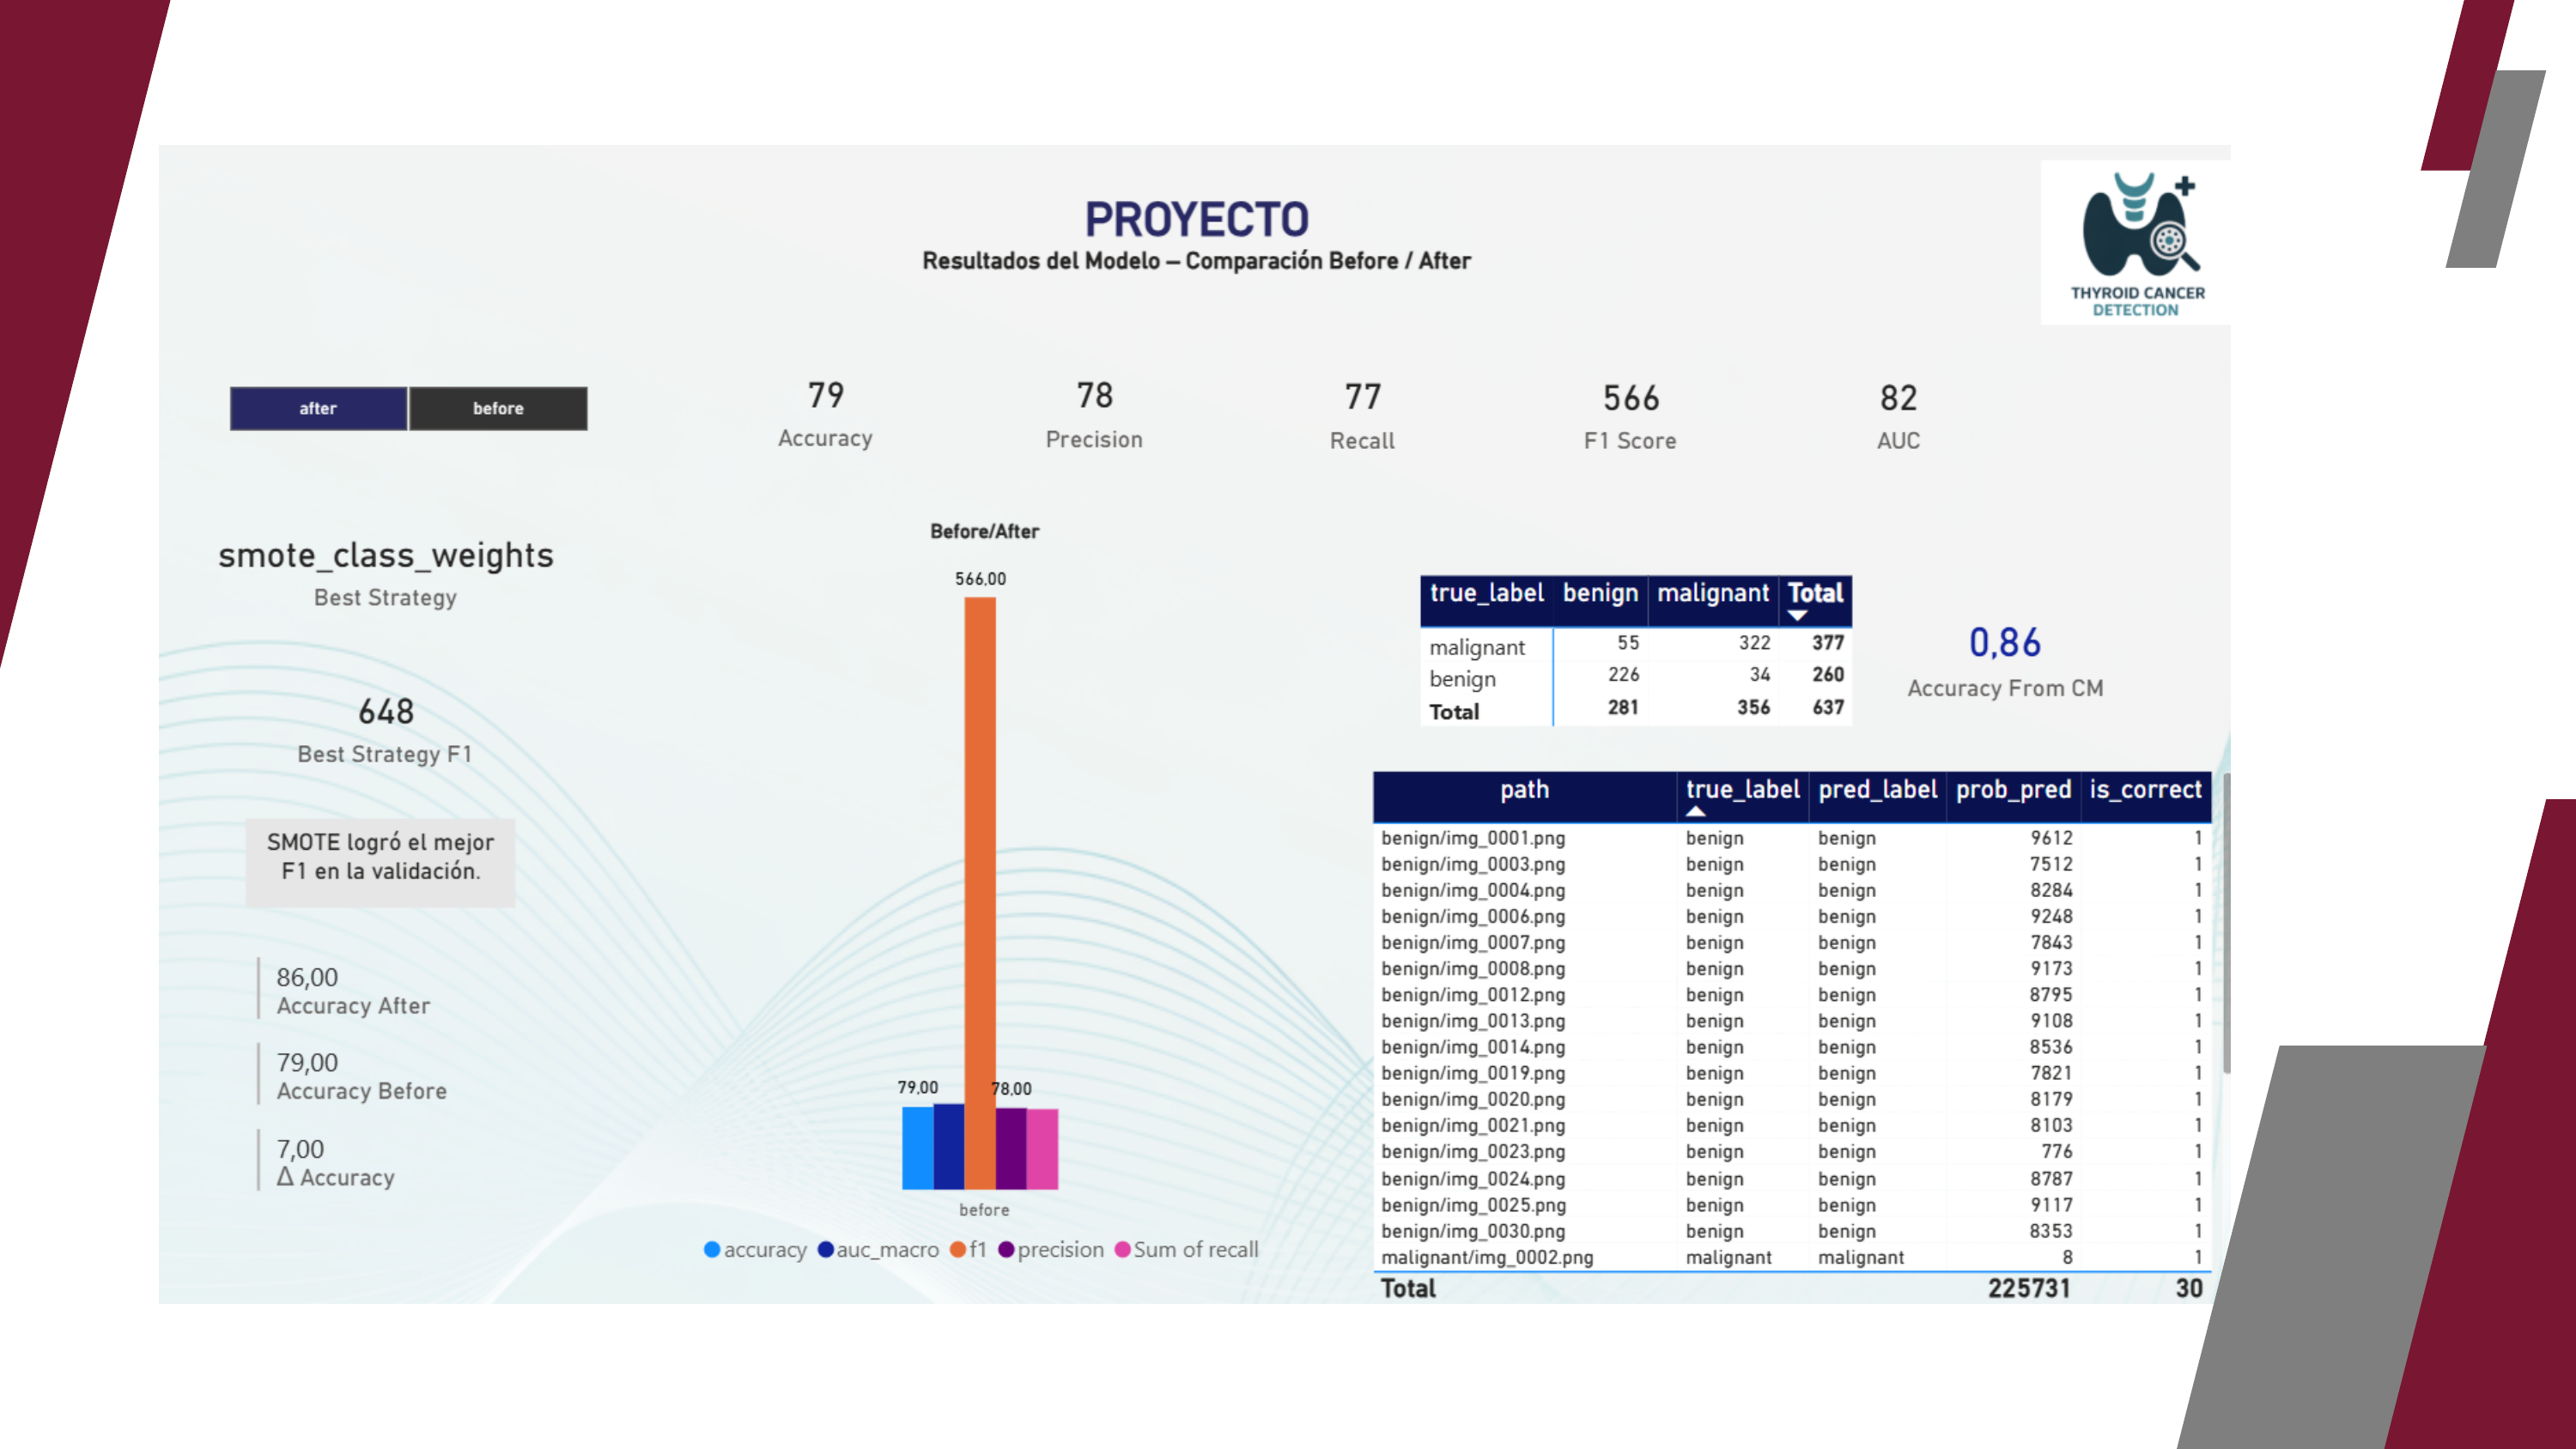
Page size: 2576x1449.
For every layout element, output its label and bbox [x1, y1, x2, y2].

text_box [2177, 1046, 2488, 1449]
picture [159, 144, 2231, 1304]
text_box [2445, 70, 2547, 268]
text_box [2421, 0, 2515, 171]
text_box [2385, 799, 2576, 1449]
text_box [0, 0, 171, 669]
